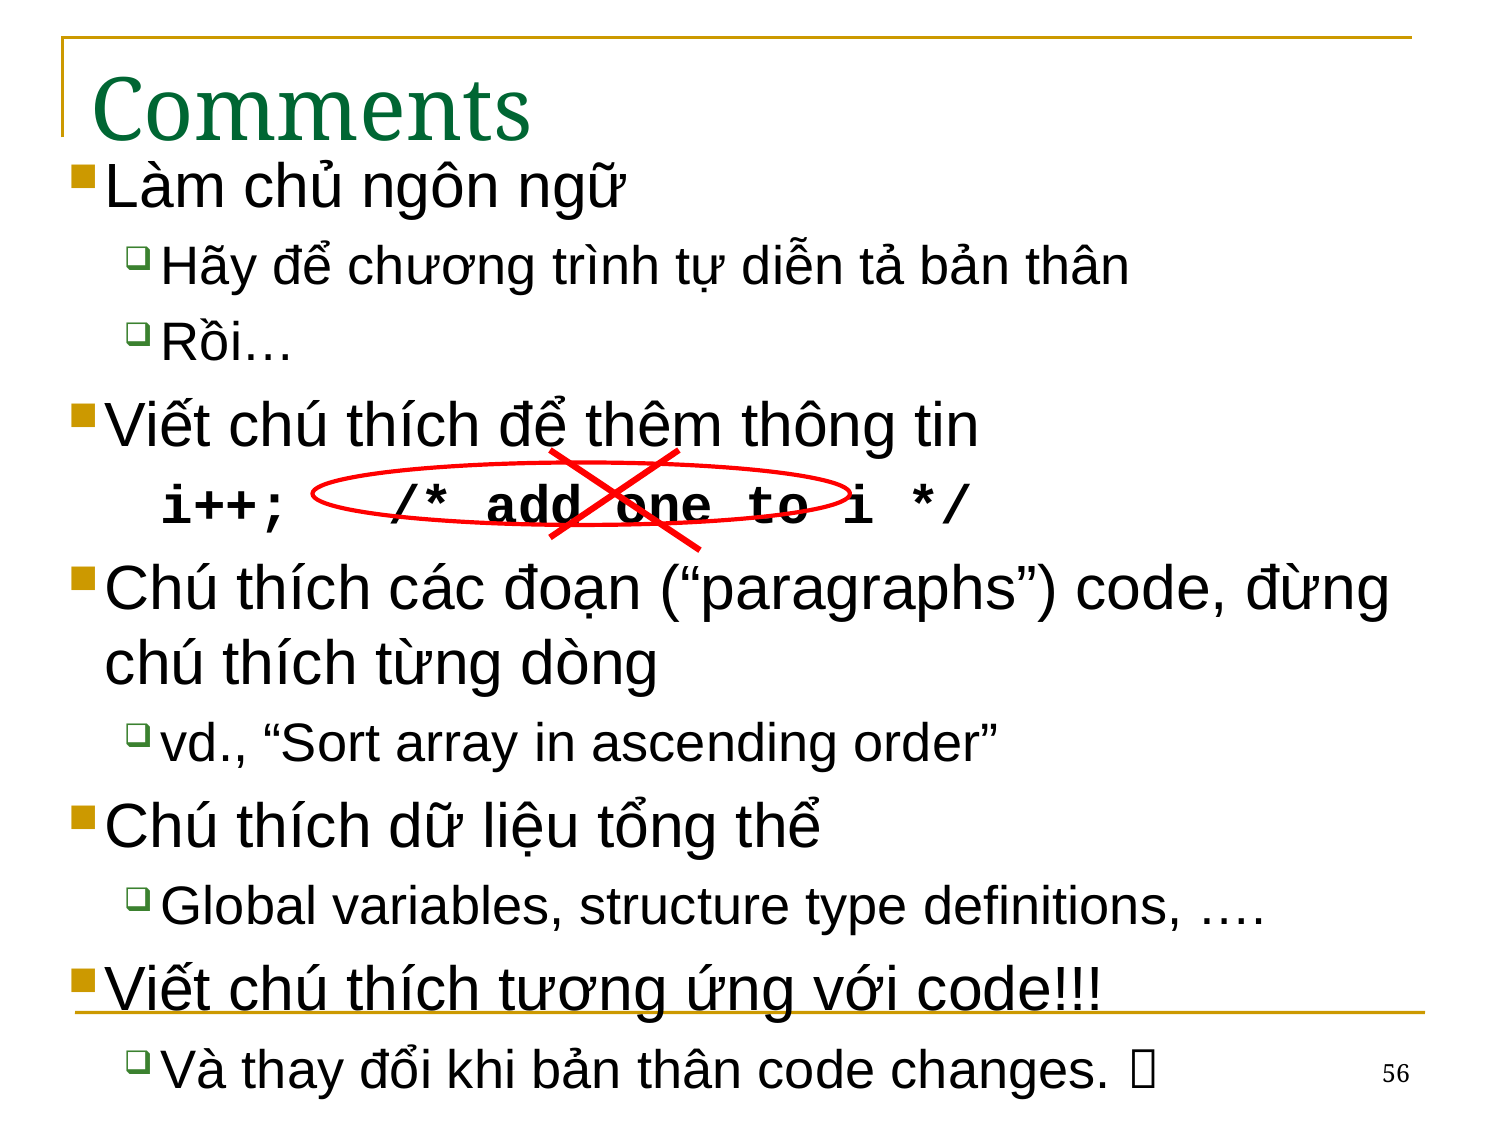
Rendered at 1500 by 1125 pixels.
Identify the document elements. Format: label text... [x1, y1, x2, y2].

list Làm chủ ngôn ngữ Hãy để chương trình tự diễn tả bản thân Rồi… Viết chú thích để thêm thông tin i++; /* add one to i */ Chú thích các đoạn (“paragraphs”) code, đừng chú thích từng dòng vd., “Sort array in ascending order” Chú thích dữ liệu tổng thể Global variables, structure type definitions, …. Viết chú thích tương ứng với code!!! Và thay đổi khi bản thân code changes.  [53, 137, 1459, 1125]
text_box [312, 462, 850, 525]
title Comments [75, 45, 1425, 137]
